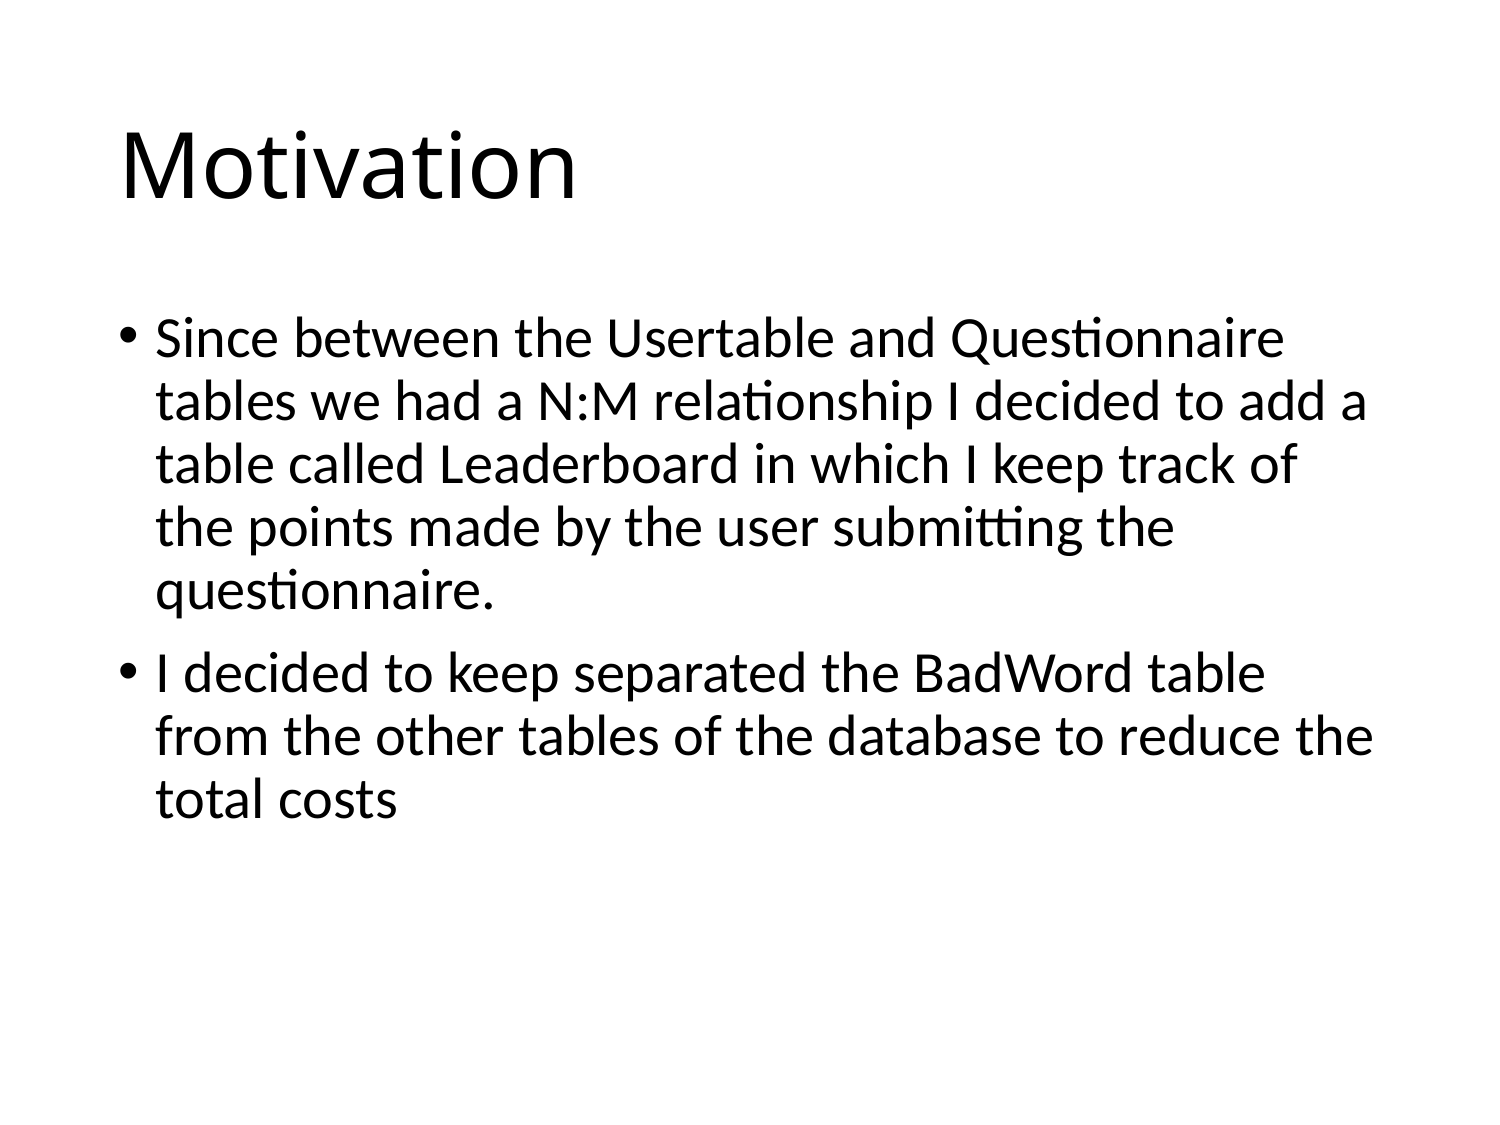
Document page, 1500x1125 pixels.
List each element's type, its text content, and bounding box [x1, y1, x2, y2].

list Since between the Usertable and Questionnaire tables we had a N:M relationship I decided to add a table called Leaderboard in which I keep track of the points made by the user submitting the questionnaire. I decided to keep separated the BadWord table from the other tables of the database to reduce the total costs [103, 299, 1397, 1014]
title Motivation [103, 59, 1397, 278]
